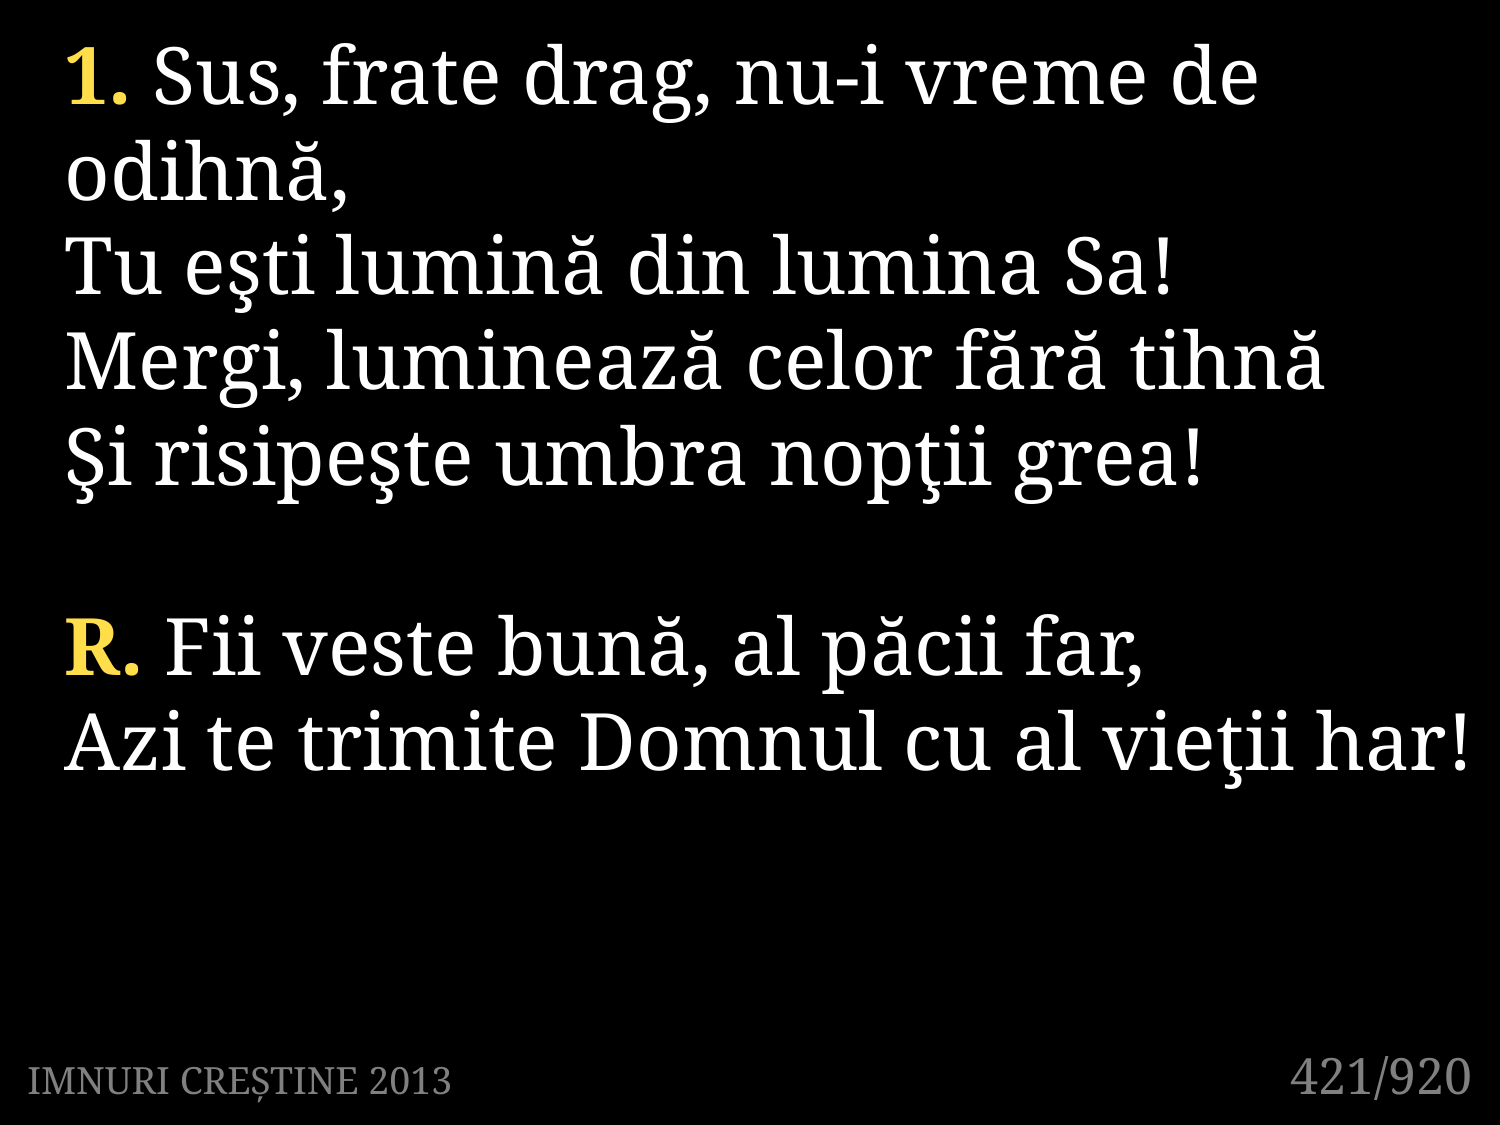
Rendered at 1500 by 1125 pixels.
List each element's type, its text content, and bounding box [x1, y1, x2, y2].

text_box 421/920 [637, 1037, 1488, 1113]
text_box 1. Sus, frate drag, nu-i vreme de odihnă, Tu eşti lumină din lumina Sa! Mergi, luminează celor fără tihnă Şi risipeşte umbra nopţii grea! R. Fii veste bună, al păcii far, Azi te trimite Domnul cu al vieţii har! [50, 18, 1500, 794]
text_box IMNURI CREȘTINE 2013 [12, 1049, 637, 1110]
